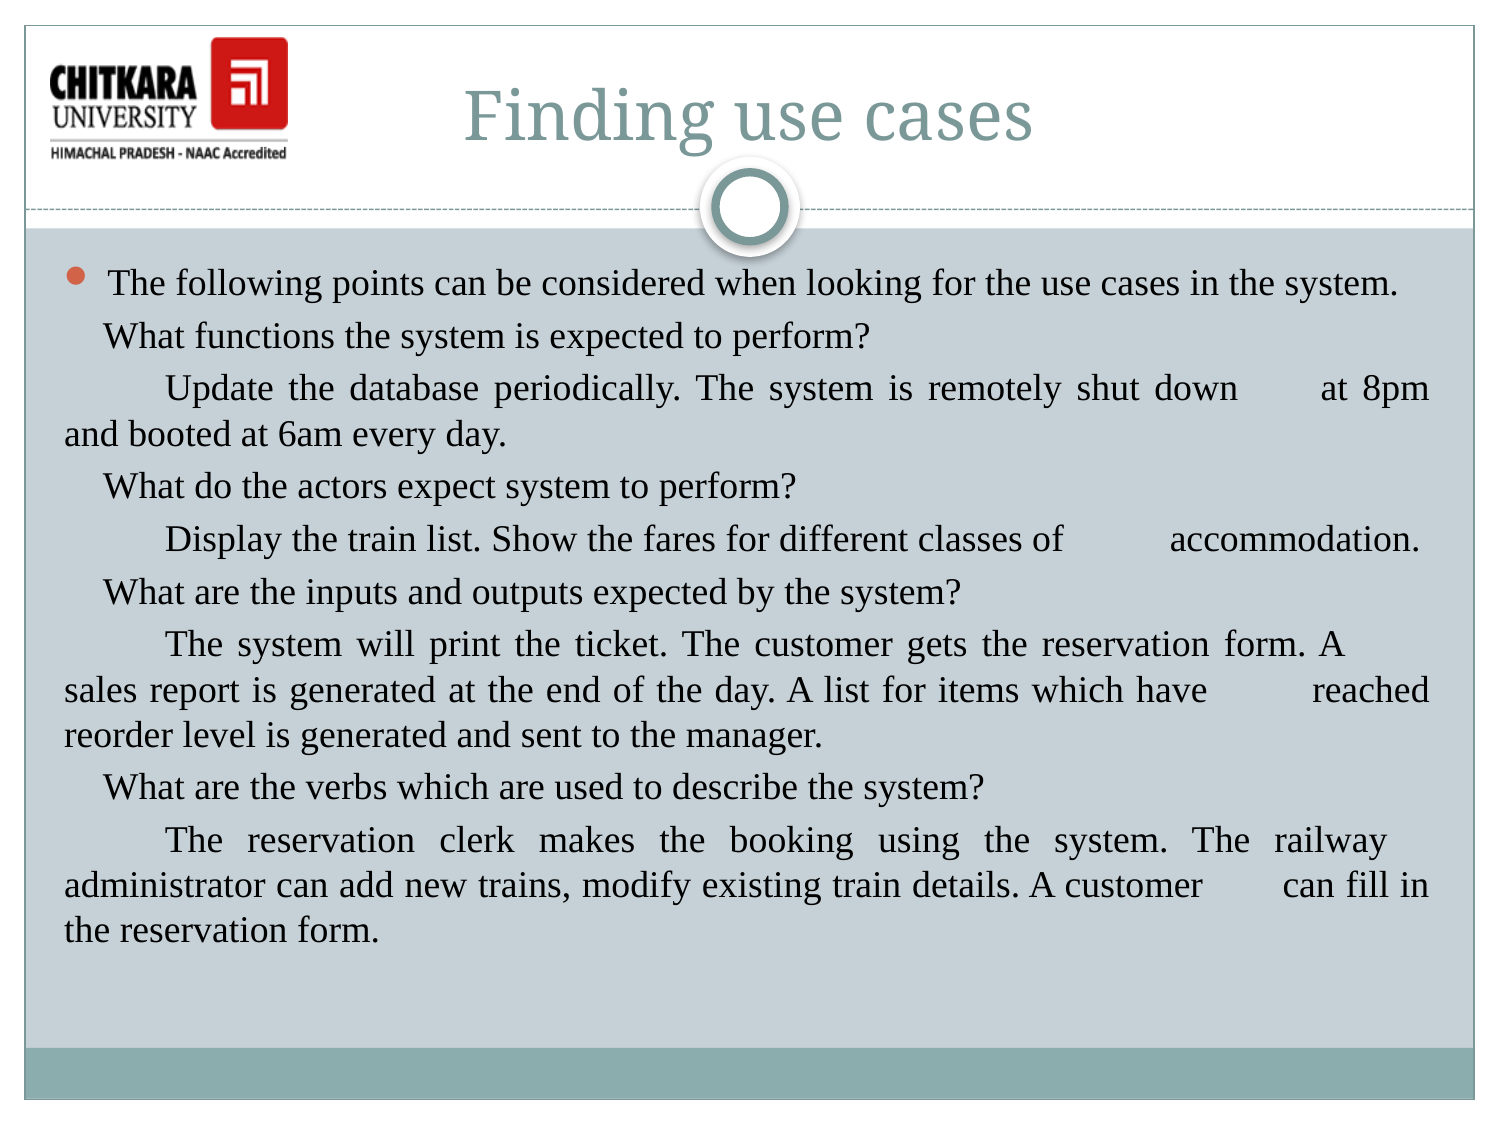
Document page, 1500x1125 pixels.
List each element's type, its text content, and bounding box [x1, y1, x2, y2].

title Finding use cases [289, 37, 1450, 162]
list The following points can be considered when looking for the use cases in the system.  What functions the system is expected to perform? Update the database periodically. The system is remotely shut down at 8pm and booted at 6am every day.  What do the actors expect system to perform? Display the train list. Show the fares for different classes of accommodation.  What are the inputs and outputs expected by the system? The system will print the ticket. The customer gets the reservation form. A sales report is generated at the end of the day. A list for items which have reached reorder level is generated and sent to the manager.  What are the verbs which are used to describe the system? The reservation clerk makes the booking using the system. The railway administrator can add new trains, modify existing train details. A customer can fill in the reservation form. [49, 250, 1445, 1001]
picture [49, 37, 288, 163]
